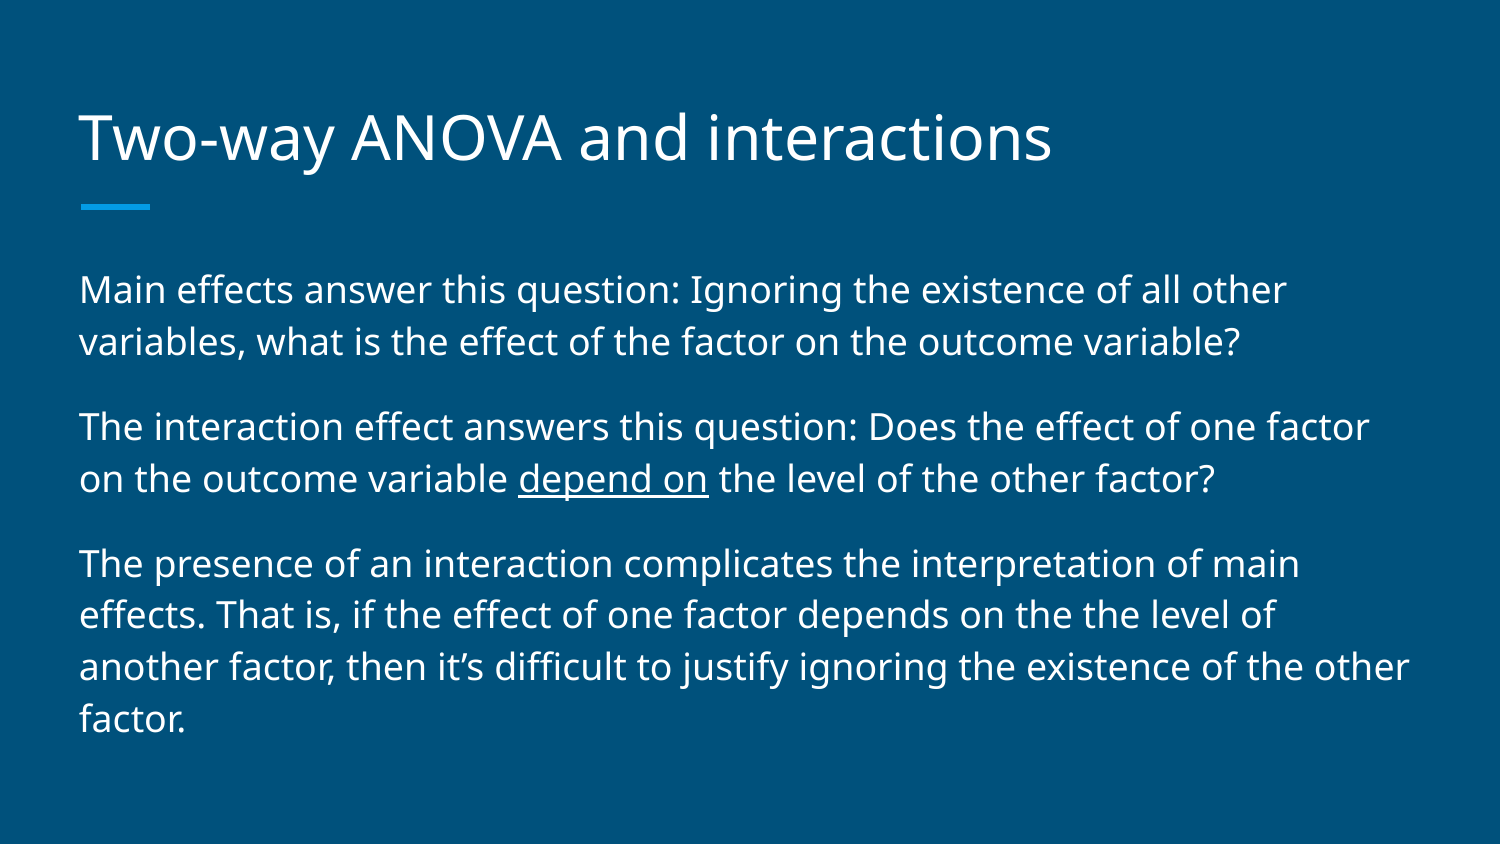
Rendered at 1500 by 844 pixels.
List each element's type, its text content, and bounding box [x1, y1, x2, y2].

list Main effects answer this question: Ignoring the existence of all other variables, what is the effect of the factor on the outcome variable? The interaction effect answers this question: Does the effect of one factor on the outcome variable depend on the level of the other factor? The presence of an interaction complicates the interpretation of main effects. That is, if the effect of one factor depends on the the level of another factor, then it’s difficult to justify ignoring the existence of the other factor. [63, 244, 1437, 750]
title Two-way ANOVA and interactions [63, 75, 1437, 188]
